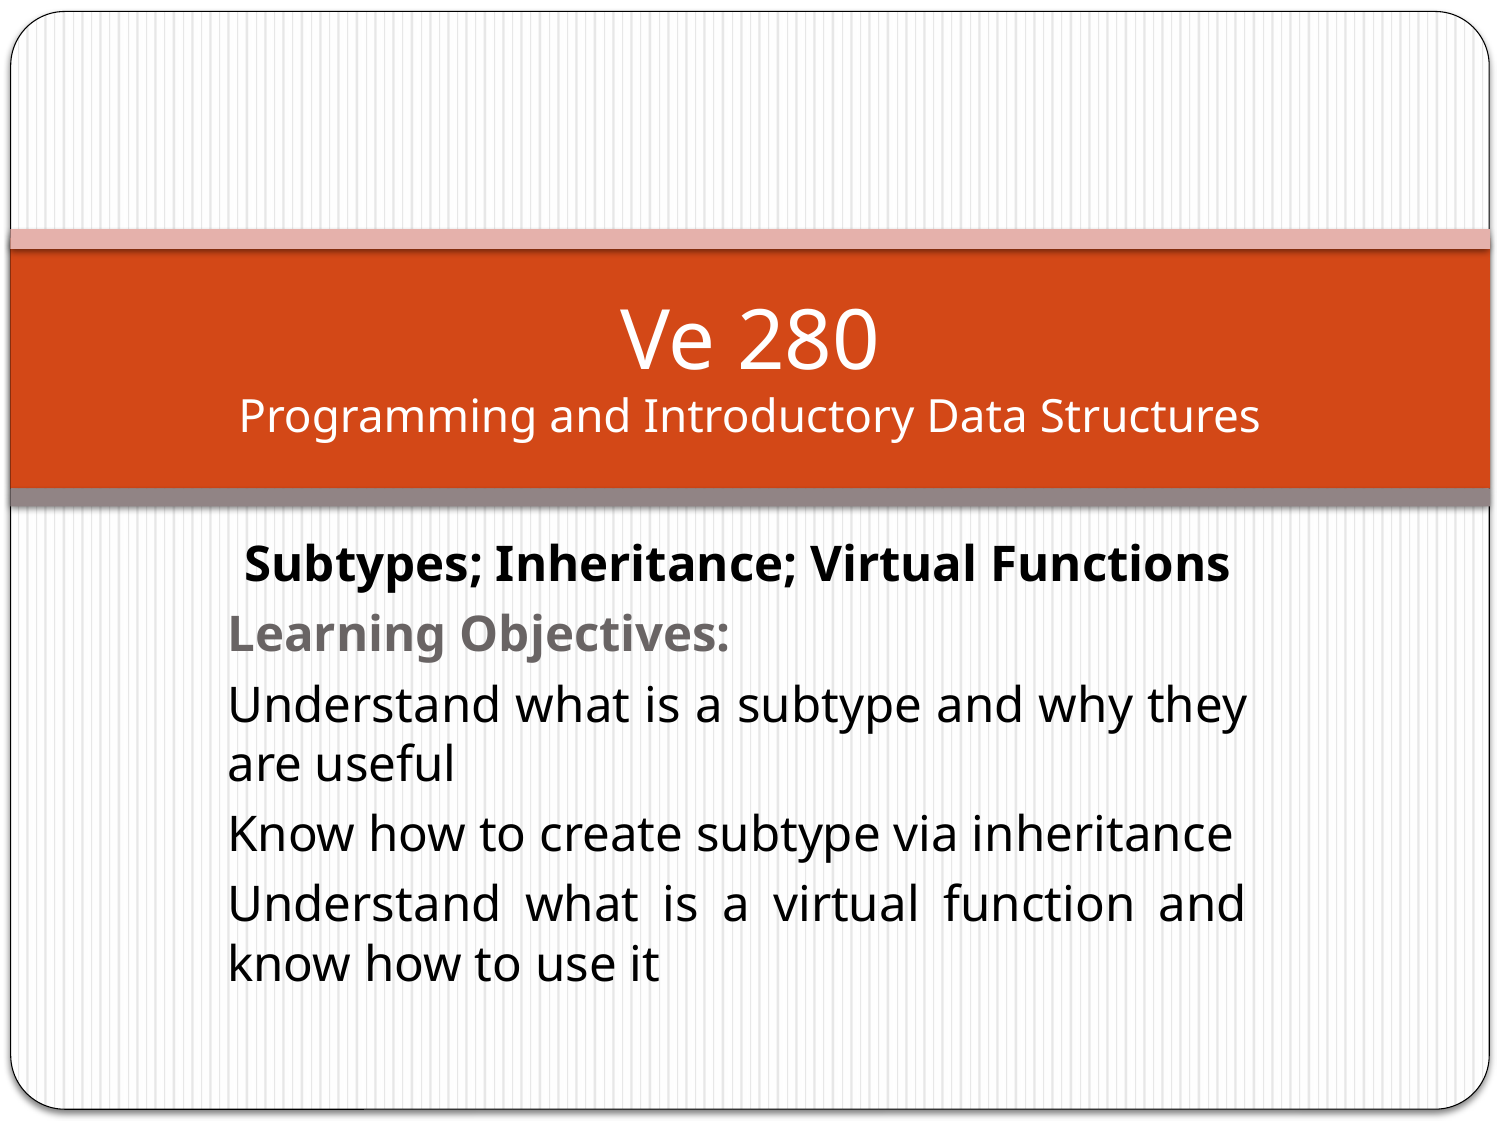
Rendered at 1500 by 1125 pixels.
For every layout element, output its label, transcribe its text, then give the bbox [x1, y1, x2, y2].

title Ve 280 Programming and Introductory Data Structures [75, 247, 1425, 489]
subtitle Subtypes; Inheritance; Virtual Functions Learning Objectives: Understand what is a subtype and why they are useful Know how to create subtype via inheritance Understand what is a virtual function and know how to use it [212, 525, 1263, 1050]
